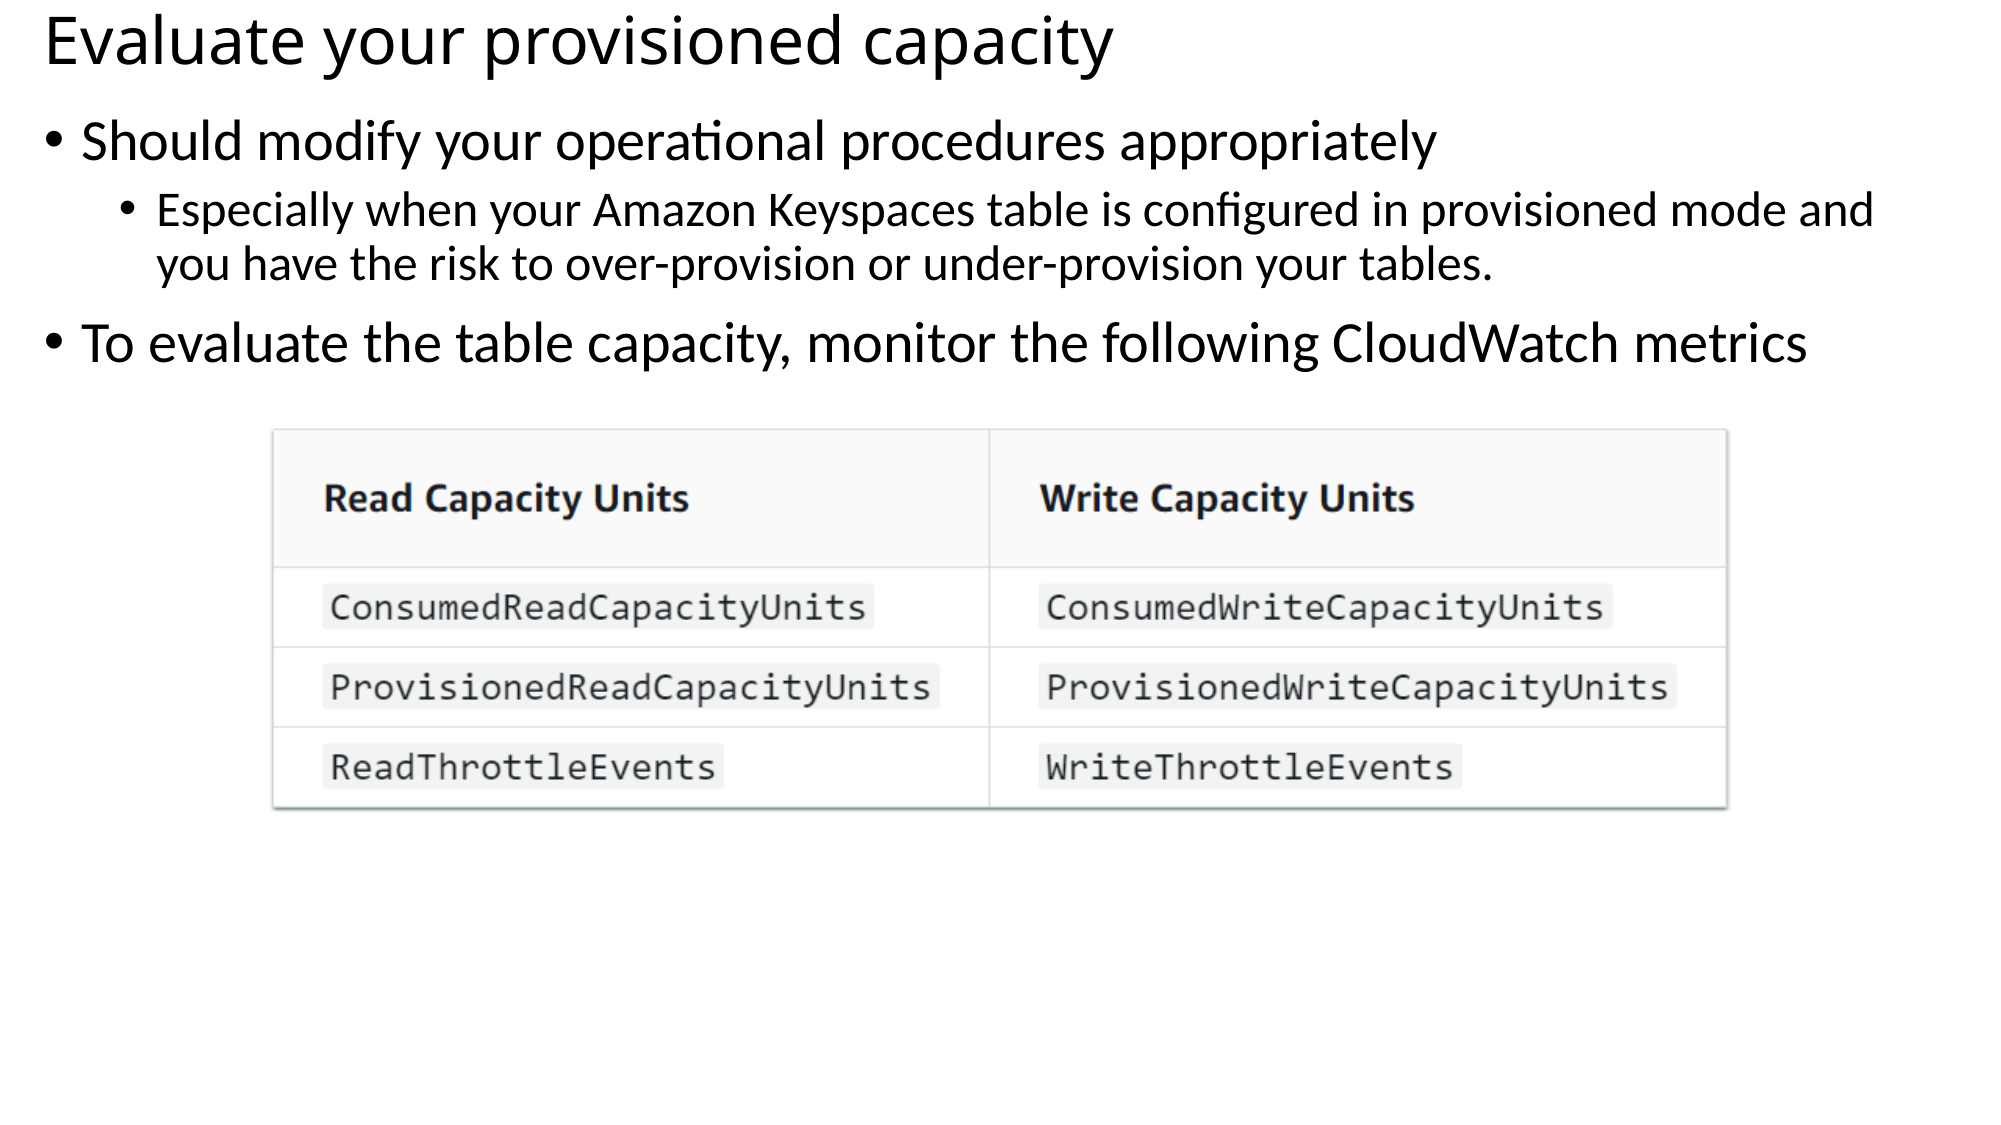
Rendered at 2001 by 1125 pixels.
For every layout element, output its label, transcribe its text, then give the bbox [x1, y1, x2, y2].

title Evaluate your provisioned capacity [29, 0, 1970, 88]
picture [252, 410, 1746, 822]
list Should modify your operational procedures appropriately Especially when your Amazon Keyspaces table is configured in provisioned mode and you have the risk to over-provision or under-provision your tables. To evaluate the table capacity, monitor the following CloudWatch metrics [29, 102, 1970, 1014]
